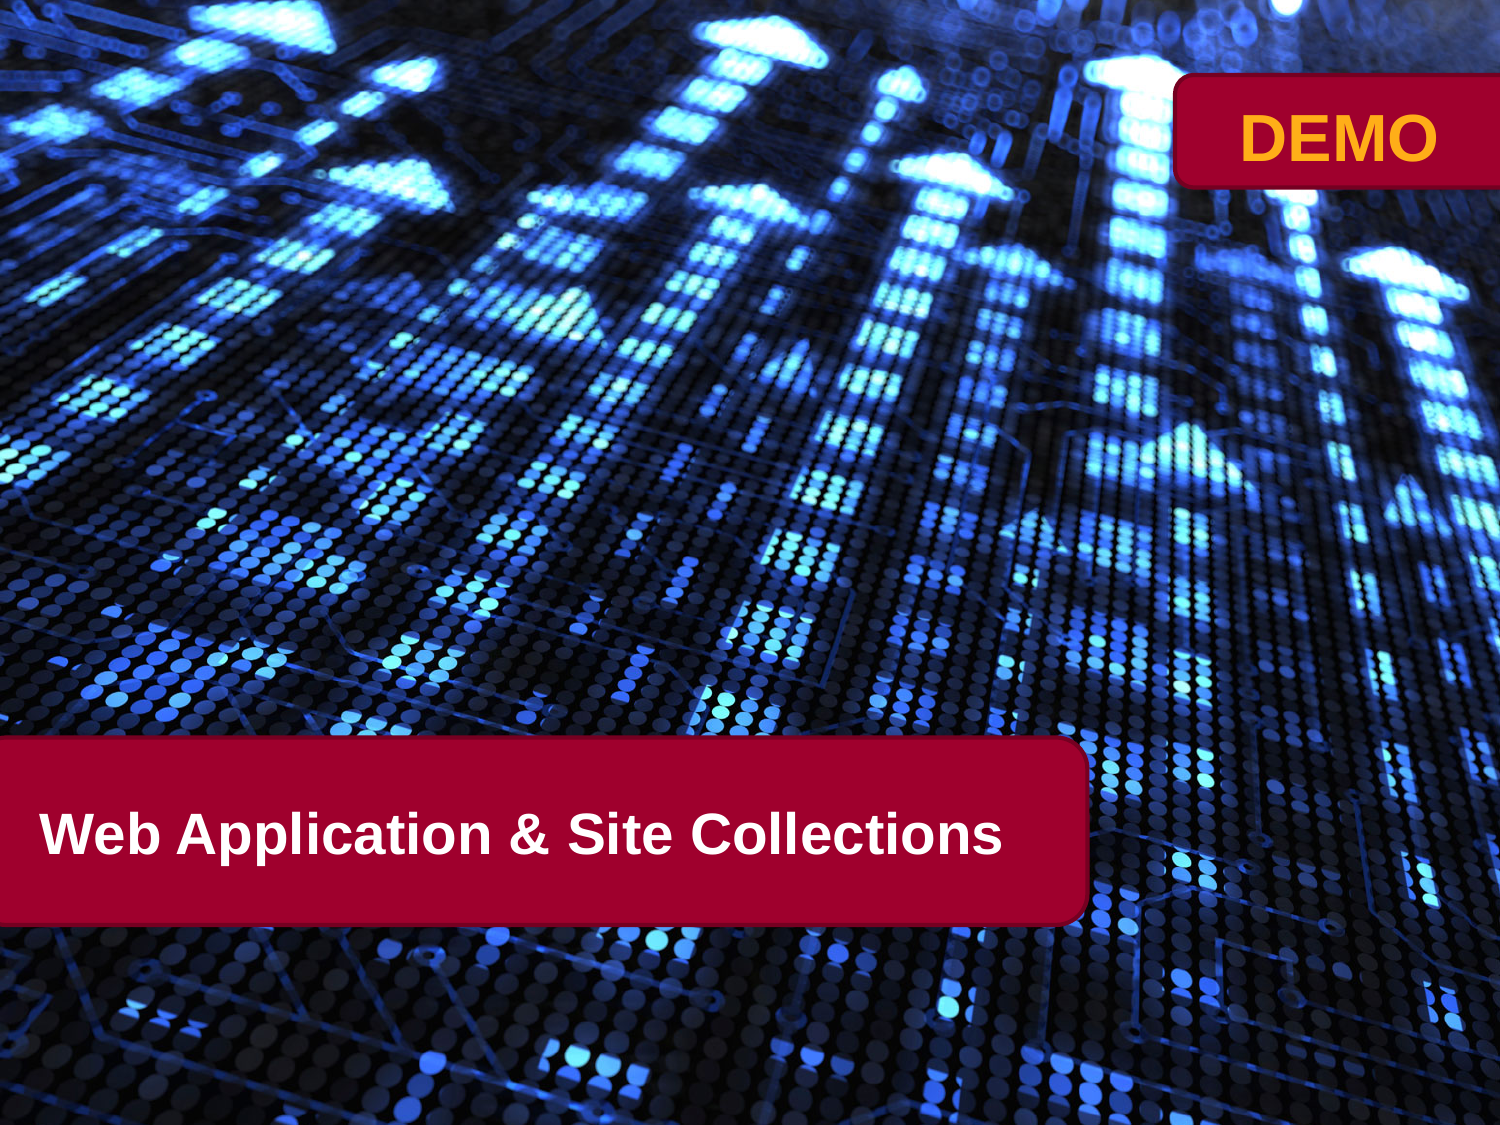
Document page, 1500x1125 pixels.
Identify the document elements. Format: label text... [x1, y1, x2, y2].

picture [0, 0, 1500, 1125]
title Web Application & Site Collections [24, 750, 1063, 913]
